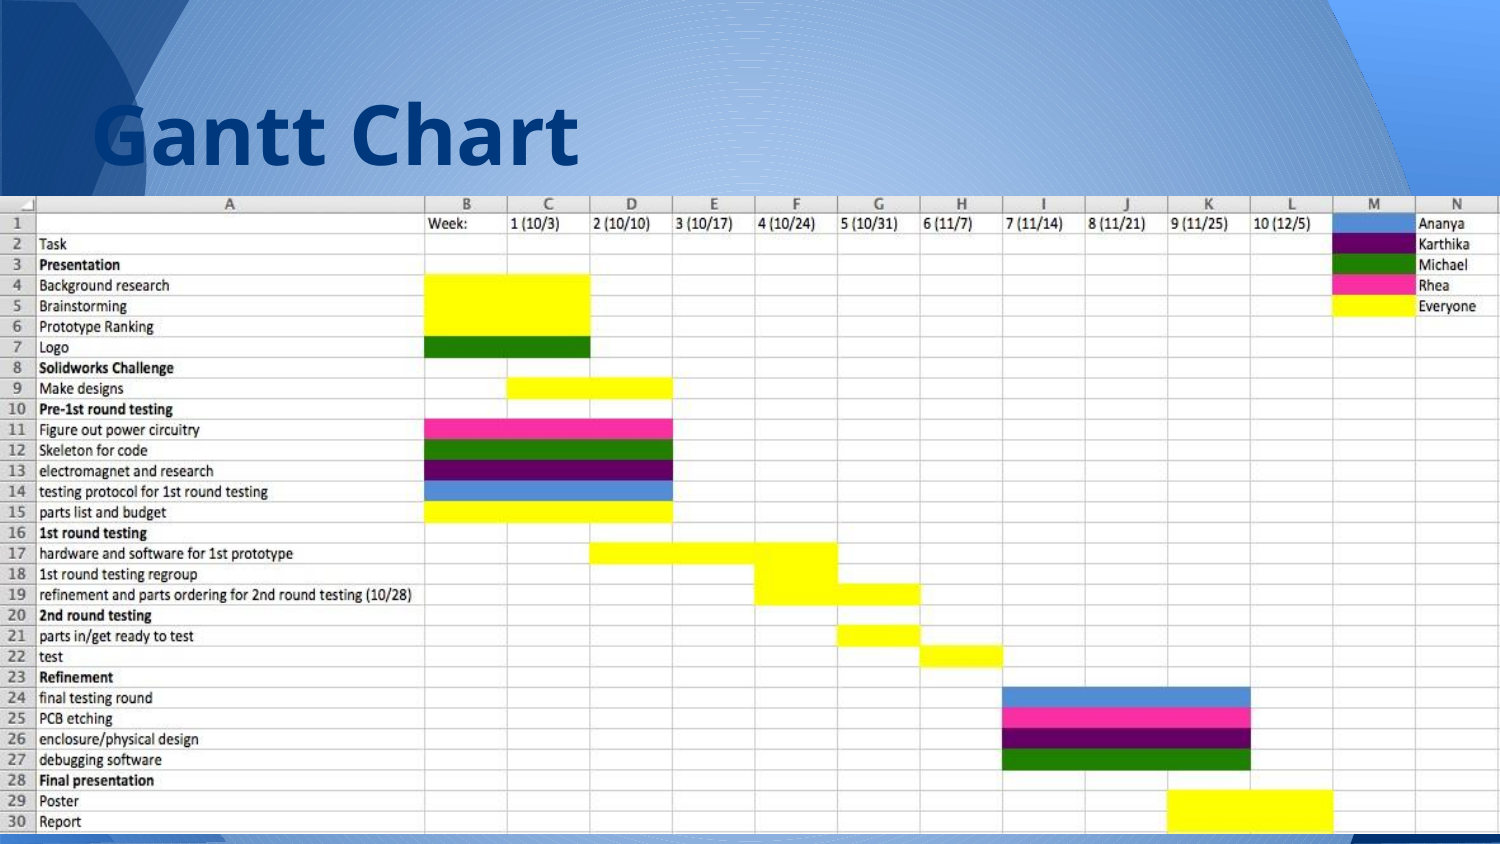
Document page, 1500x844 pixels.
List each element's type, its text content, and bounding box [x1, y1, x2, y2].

title Gantt Chart [75, 33, 1425, 195]
picture [0, 196, 1500, 834]
